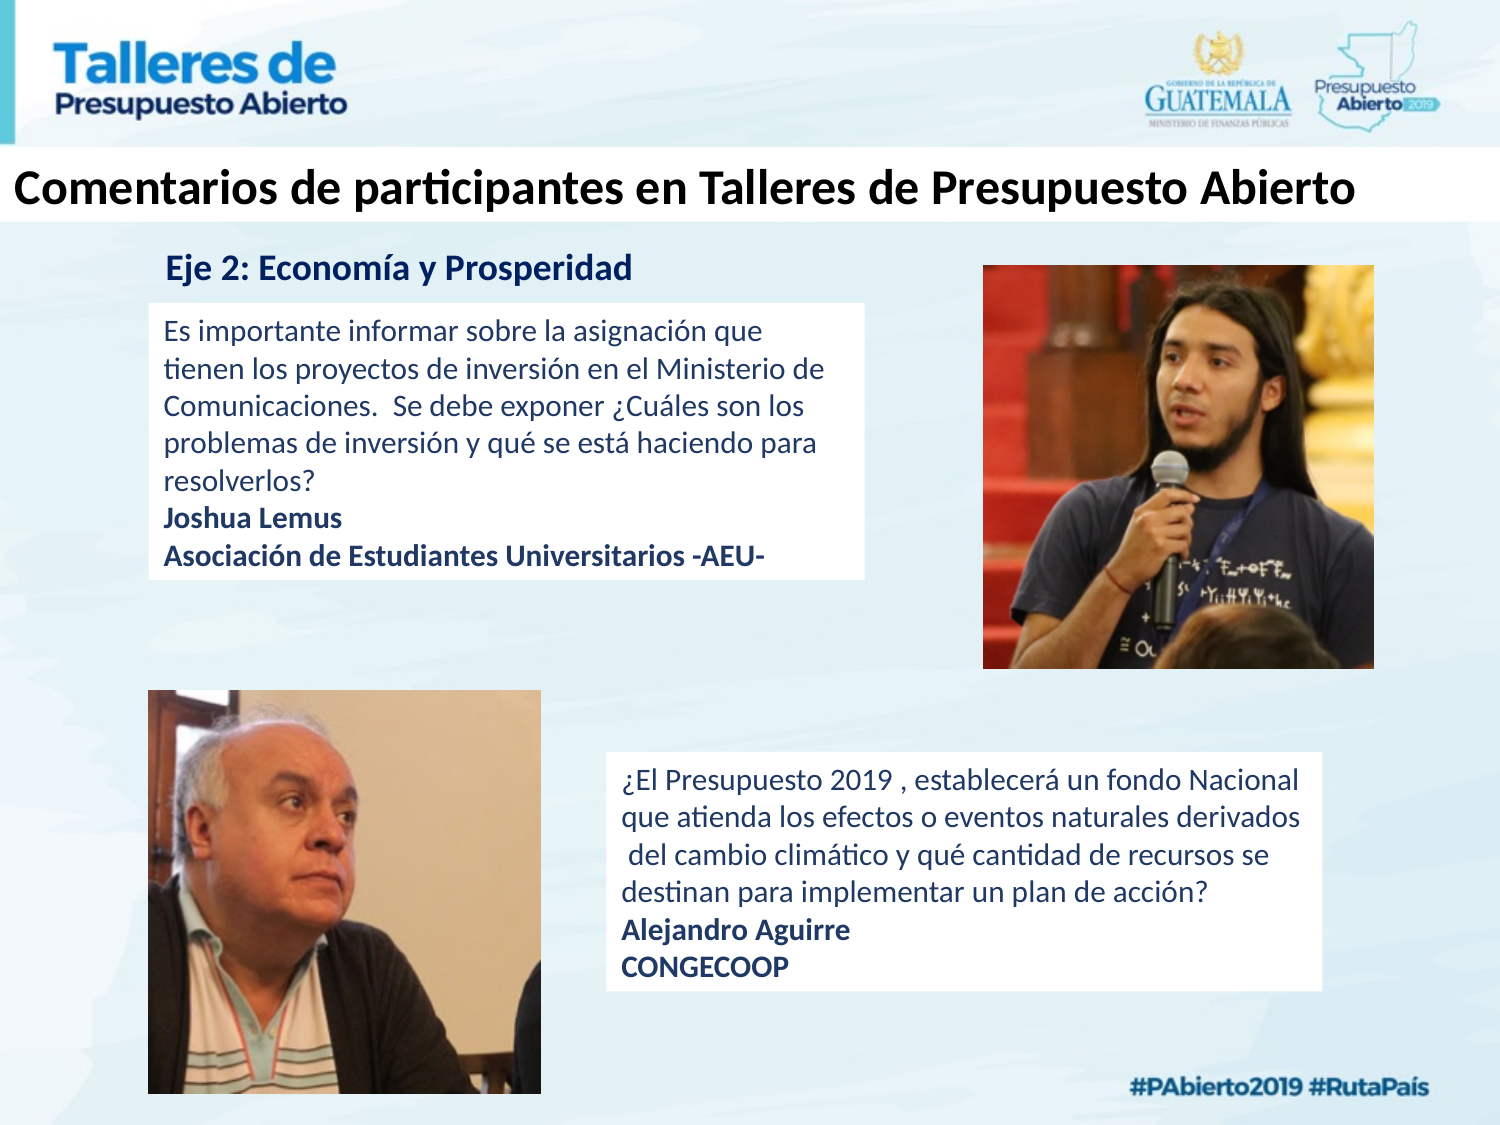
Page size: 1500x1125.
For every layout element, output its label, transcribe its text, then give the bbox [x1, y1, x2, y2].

picture [0, 222, 1500, 1125]
picture [0, 0, 1500, 146]
text_box ¿El Presupuesto 2019 , establecerá un fondo Nacional que atienda los efectos o eventos naturales derivados del cambio climático y qué cantidad de recursos se destinan para implementar un plan de acción? Alejandro Aguirre CONGECOOP [606, 751, 1323, 992]
text_box Comentarios de participantes en Talleres de Presupuesto Abierto [0, 146, 1500, 222]
text_box Es importante informar sobre la asignación que tienen los proyectos de inversión en el Ministerio de Comunicaciones. Se debe exponer ¿Cuáles son los problemas de inversión y qué se está haciendo para resolverlos? Joshua Lemus Asociación de Estudiantes Universitarios -AEU- [148, 303, 865, 580]
text_box Eje 2: Economía y Prosperidad [150, 235, 649, 296]
